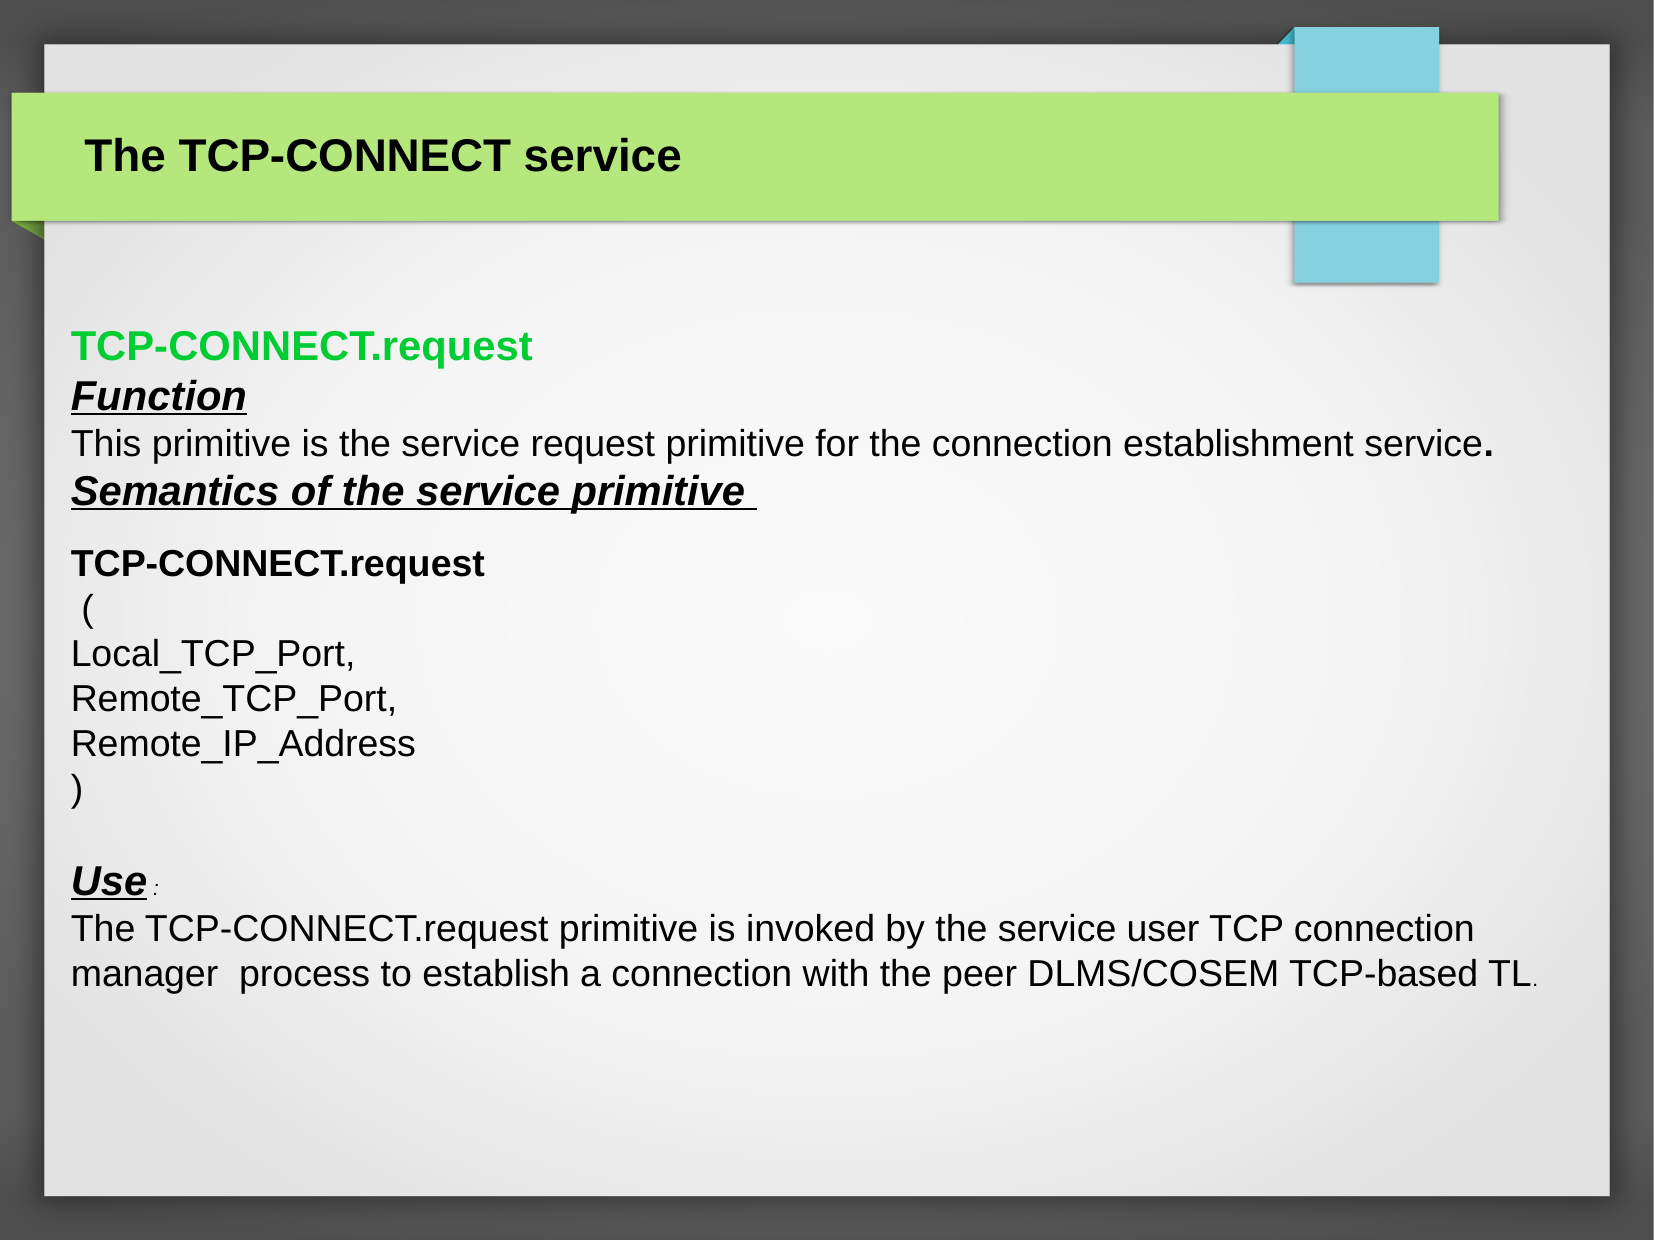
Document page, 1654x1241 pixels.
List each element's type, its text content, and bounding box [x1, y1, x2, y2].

text_box The TCP-CONNECT service [82, 94, 697, 213]
text_box TCP-CONNECT.request Function This primitive is the service request primitive for the connection establishment service. Semantics of the service primitive TCP-CONNECT.request ( Local_TCP_Port, Remote_TCP_Port, Remote_IP_Address ) Use : The TCP-CONNECT.request primitive is invoked by the service user TCP connection manager process to establish a connection with the peer DLMS/COSEM TCP-based TL. [70, 318, 1559, 1110]
picture [0, 0, 1654, 1240]
